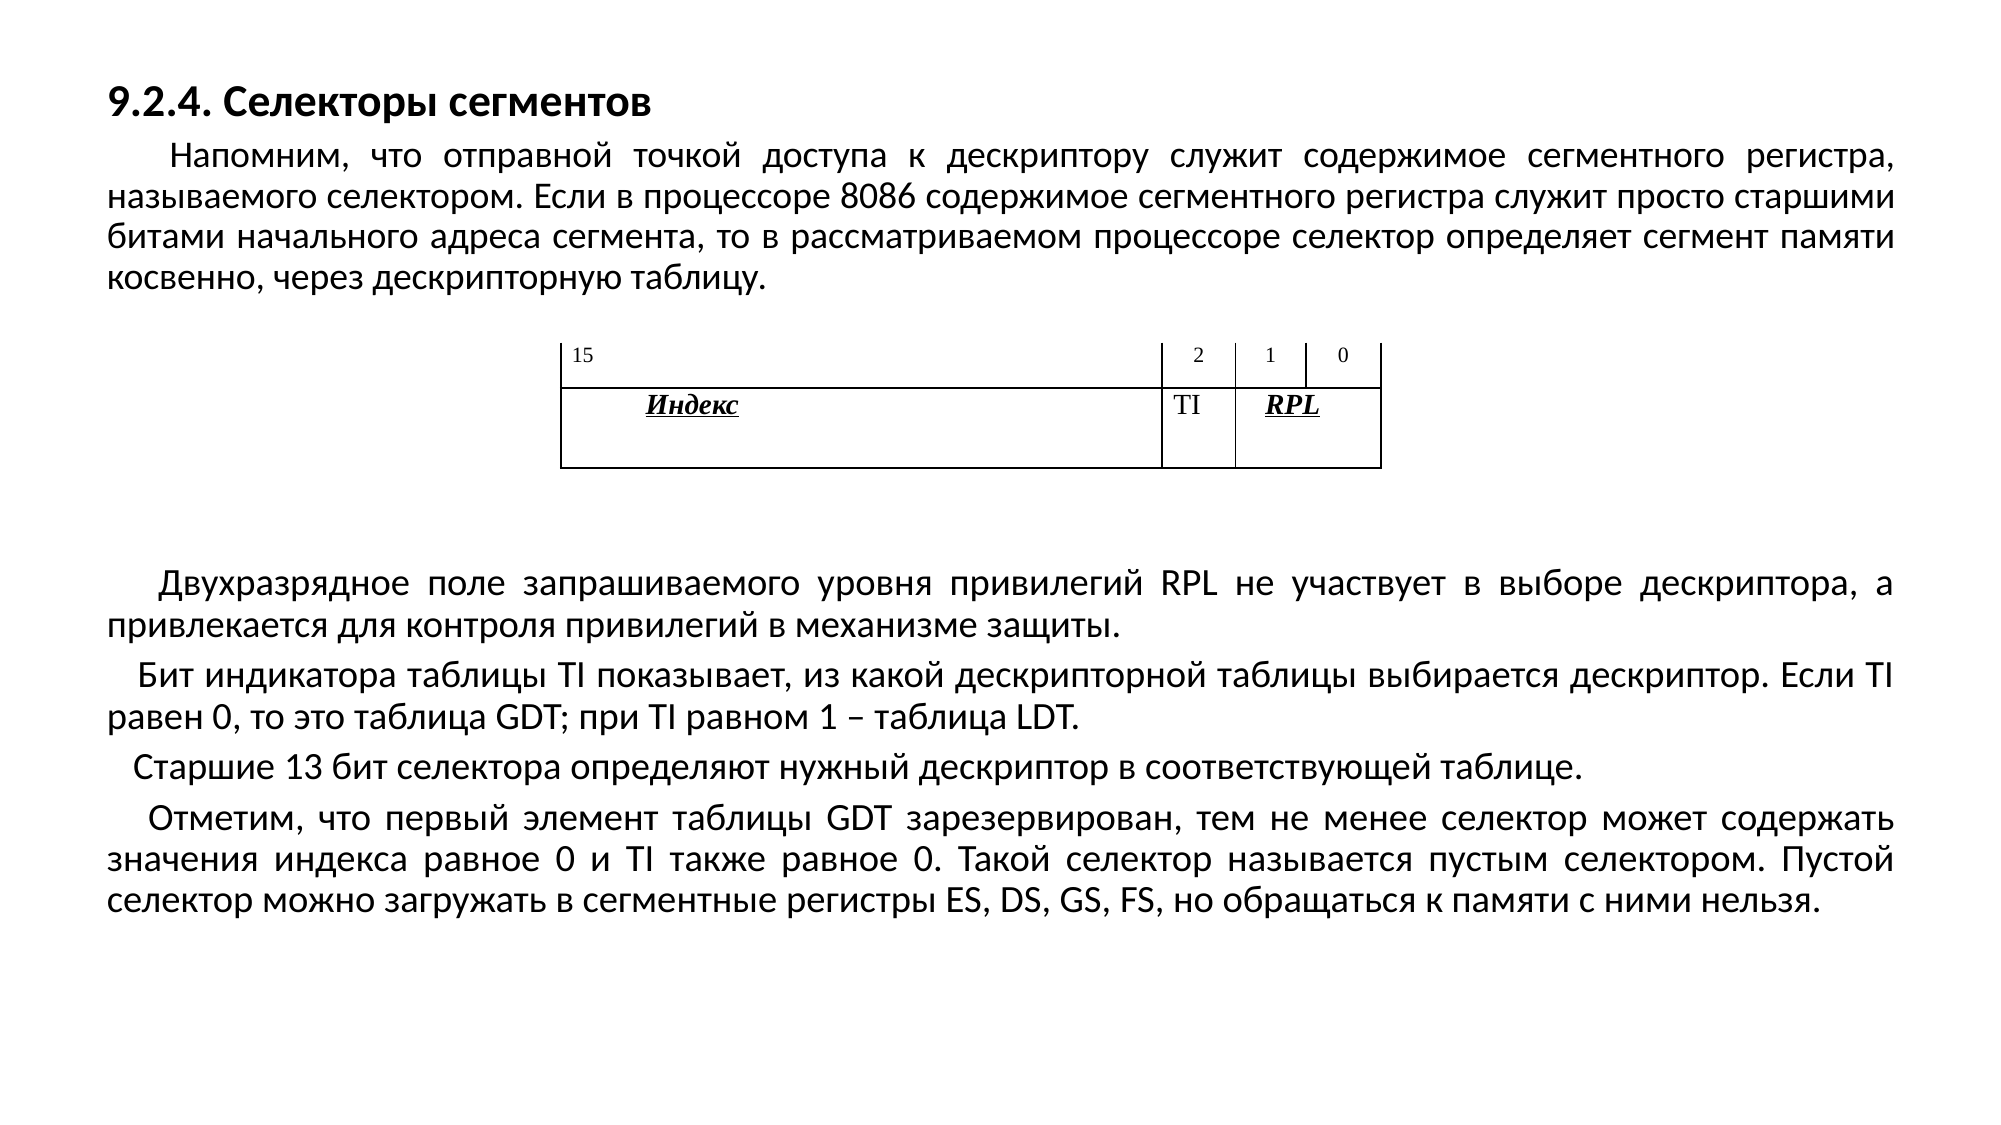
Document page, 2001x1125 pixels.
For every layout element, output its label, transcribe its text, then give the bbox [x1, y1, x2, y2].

table_cell Индекс [562, 389, 1161, 467]
table_header 0 [1307, 343, 1380, 387]
list 9.2.4. Селекторы сегментов Напомним, что отправной точкой доступа к дескриптору служит содержимое сегментного регистра, называемого селектором. Если в процессоре 8086 содержимое сегментного регистра служит просто старшими битами начального адреса сегмента, то в рассматриваемом процессоре селектор определяет сегмент памяти косвенно, через дескрипторную таблицу. Двухразрядное поле запрашиваемого уровня привилегий RPL не участвует в выборе дескриптора, а привлекается для контроля привилегий в механизме защиты. Бит индикатора таблицы TI показывает, из какой дескрипторной таблицы выбирается дескриптор. Если TI равен 0, то это таблица GDT; при TI равном 1 – таблица LDT. Старшие 13 бит селектора определяют нужный дескриптор в соответствующей таблице. Отметим, что первый элемент таблицы GDT зарезервирован, тем не менее селектор может содержать значения индекса равное 0 и TI также равное 0. Такой селектор называется пустым селектором. Пустой селектор можно загружать в сегментные регистры ES, DS, GS, FS, но обращаться к памяти с ними нельзя. [91, 69, 1910, 1014]
table_header 15 [562, 343, 1161, 387]
table_cell TI [1163, 389, 1235, 467]
table_cell RPL [1236, 389, 1380, 467]
table_header 2 [1163, 343, 1235, 387]
table_header 1 [1236, 343, 1305, 387]
